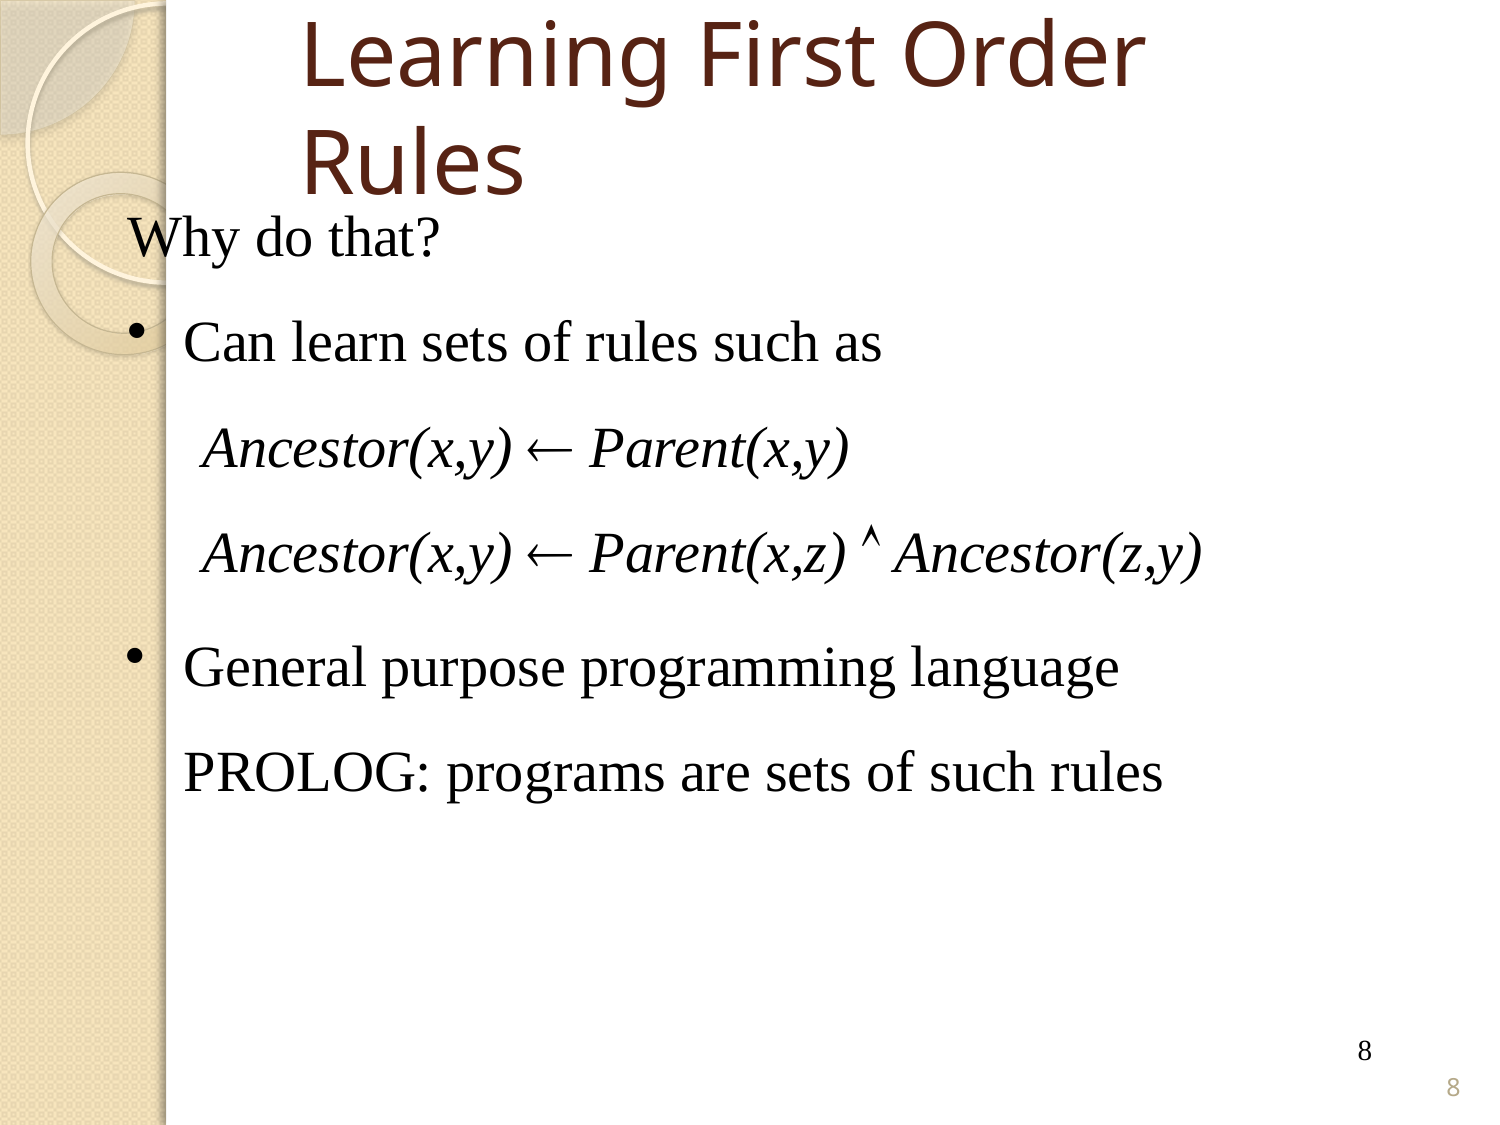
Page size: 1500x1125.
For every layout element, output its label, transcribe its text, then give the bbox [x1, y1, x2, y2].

text_box Why do that? Can learn sets of rules such as Ancestor(x,y)  Parent(x,y) Ancestor(x,y)  Parent(x,z)  Ancestor(z,y) General purpose programming language PROLOG: programs are sets of such rules [125, 160, 1238, 803]
text_box 8 [1351, 1032, 1379, 1067]
title Learning First Order Rules [297, 0, 1203, 160]
slide_number 8 [1413, 1034, 1488, 1113]
